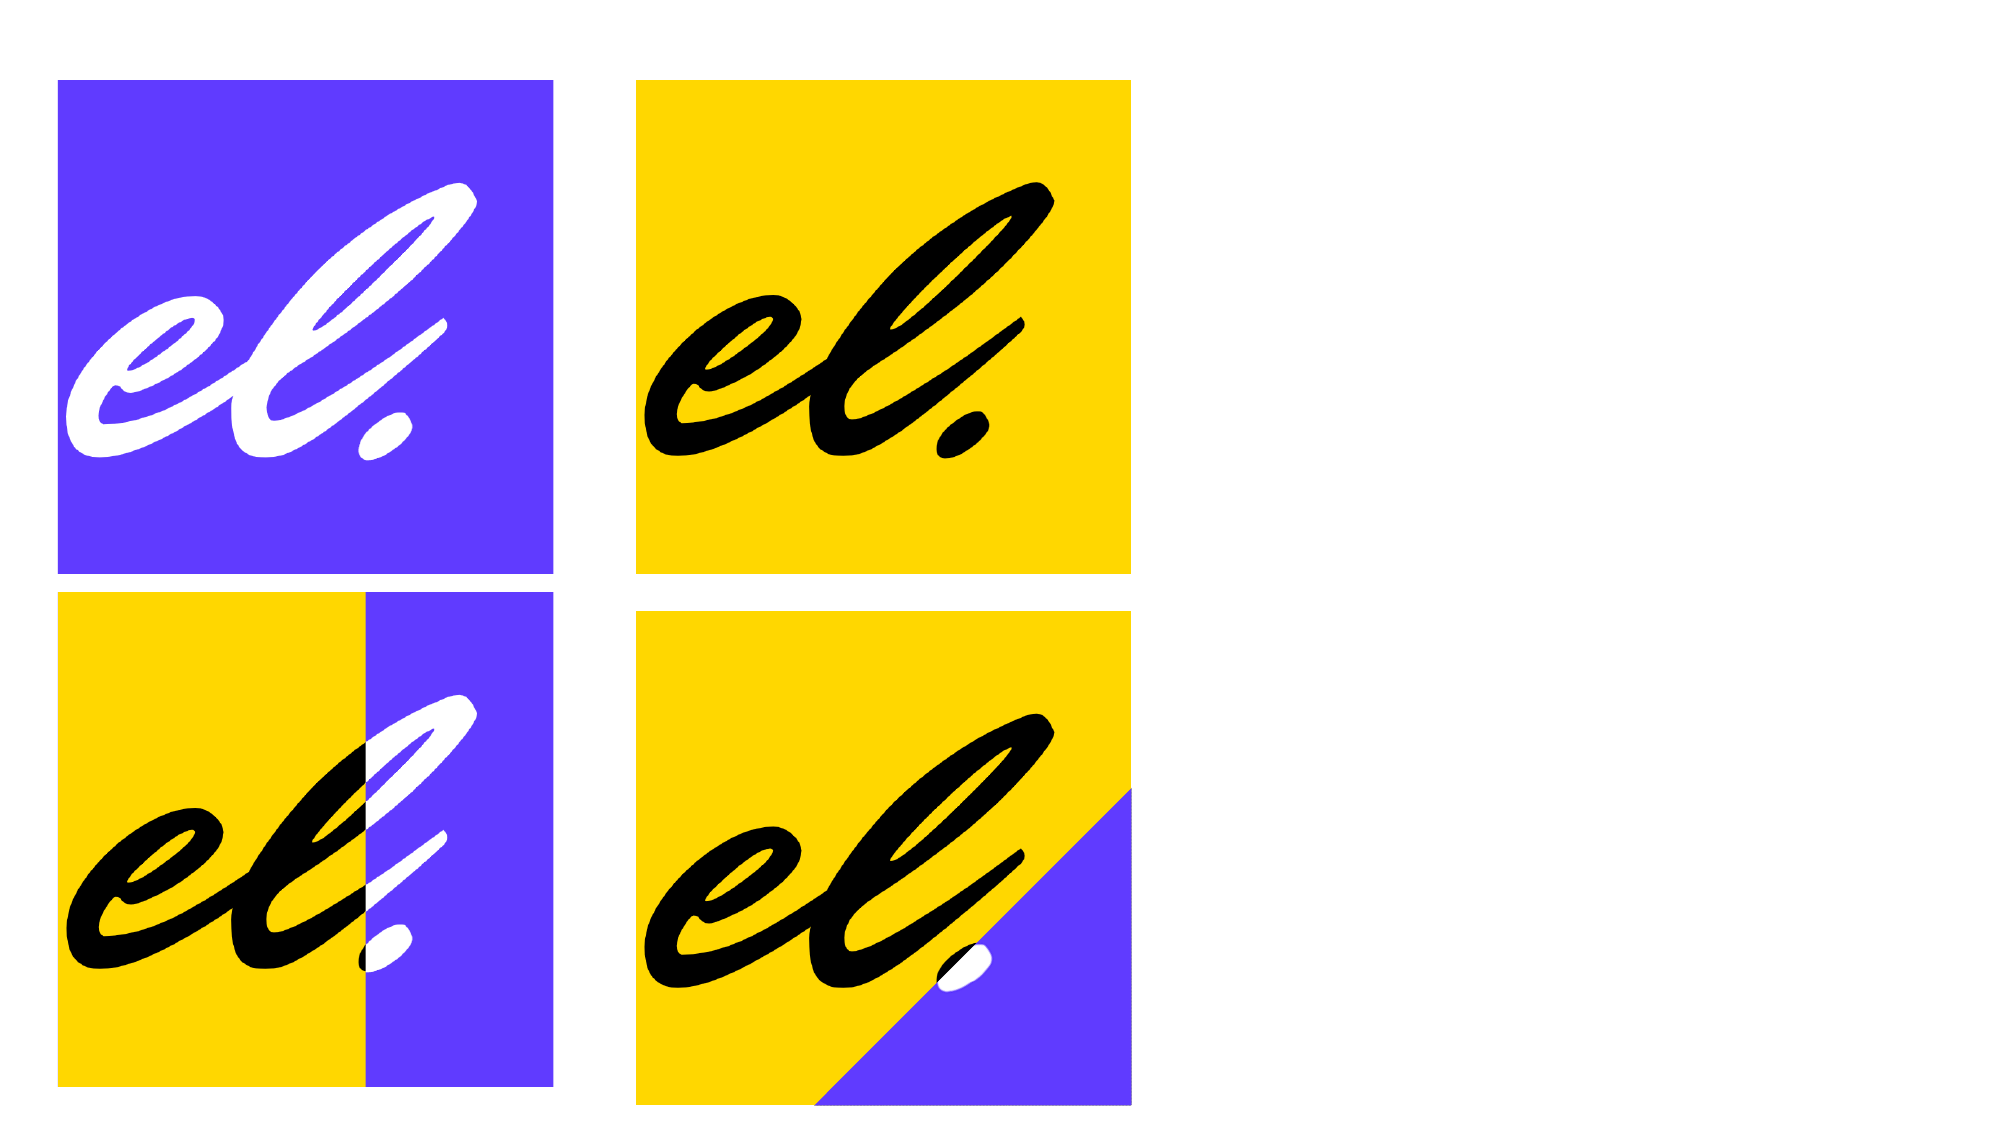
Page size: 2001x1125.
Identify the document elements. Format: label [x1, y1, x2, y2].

picture [57, 592, 554, 1087]
picture [57, 80, 554, 574]
picture [634, 611, 1403, 1125]
picture [634, 80, 1131, 574]
